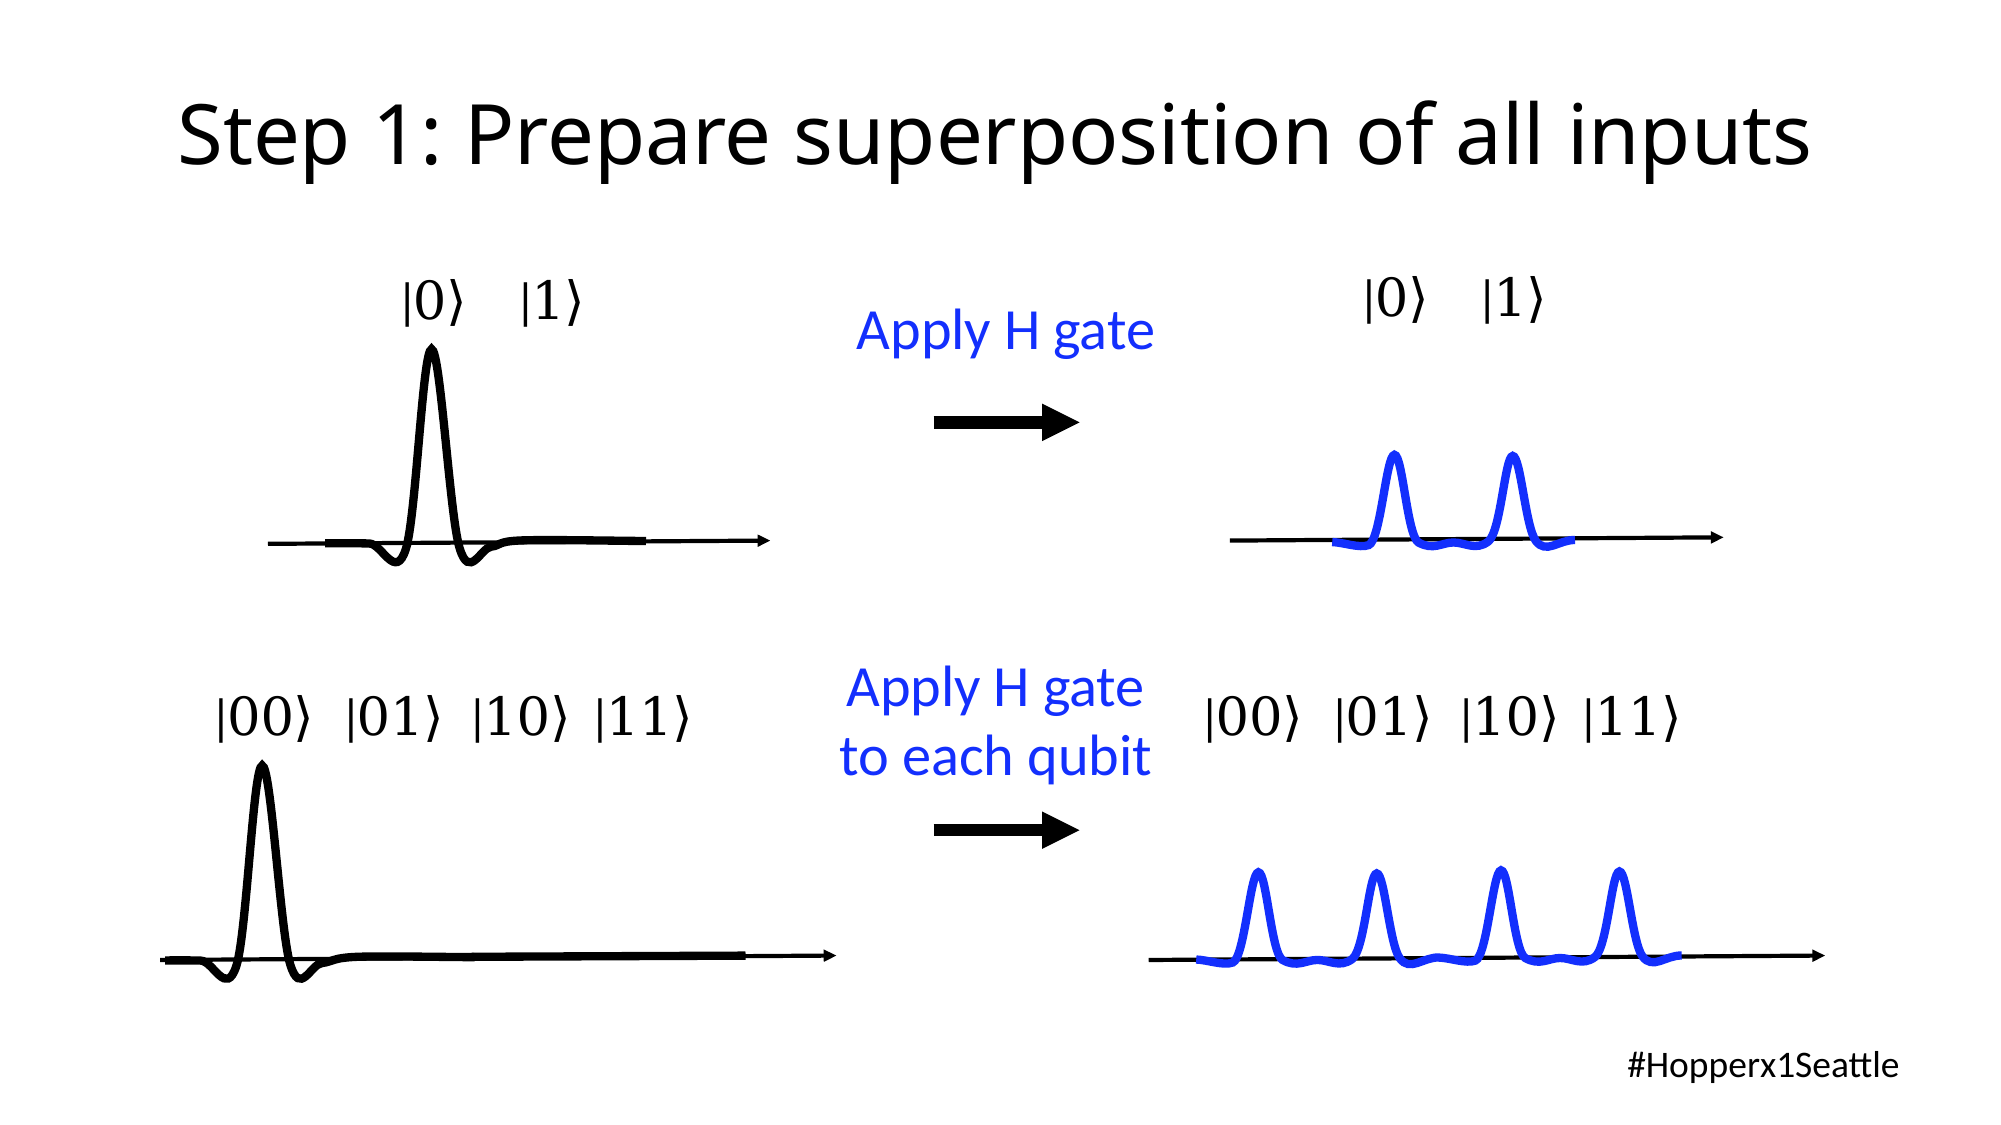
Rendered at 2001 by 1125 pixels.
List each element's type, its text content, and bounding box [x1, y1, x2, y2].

text_box |1⟩ [507, 256, 635, 349]
text_box Step 1: Prepare superposition of all inputs [101, 74, 1891, 189]
text_box [1322, 961, 1351, 965]
text_box Apply H gate [842, 283, 1171, 369]
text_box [1148, 955, 1825, 961]
text_box [238, 764, 289, 955]
text_box |0⟩ [1341, 253, 1469, 345]
text_box [1237, 871, 1280, 955]
text_box [1479, 869, 1524, 955]
text_box [1596, 870, 1643, 955]
text_box [457, 544, 501, 563]
text_box [1283, 961, 1313, 965]
text_box |01⟩ [1312, 672, 1438, 764]
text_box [268, 540, 771, 544]
text_box [1204, 961, 1236, 965]
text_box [1229, 537, 1724, 541]
text_box [193, 961, 239, 980]
text_box [407, 349, 459, 540]
text_box [1535, 541, 1570, 548]
text_box #Hopperx1Seattle [1612, 1033, 1916, 1093]
text_box [1332, 541, 1490, 547]
text_box Apply H gate to each qubit [824, 640, 1167, 795]
text_box |10⟩ [450, 672, 572, 764]
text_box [160, 955, 837, 961]
text_box |11⟩ [572, 672, 727, 764]
text_box |11⟩ [1561, 672, 1716, 764]
text_box |00⟩ [193, 672, 323, 764]
text_box |0⟩ [379, 256, 507, 349]
text_box |1⟩ [1469, 253, 1596, 345]
text_box [368, 544, 408, 563]
text_box [1401, 961, 1425, 965]
text_box [1491, 455, 1535, 537]
text_box |01⟩ [323, 672, 450, 764]
text_box [1373, 454, 1416, 537]
text_box [1354, 872, 1399, 955]
text_box |10⟩ [1438, 672, 1561, 764]
text_box [288, 961, 333, 980]
text_box |00⟩ [1182, 672, 1312, 764]
